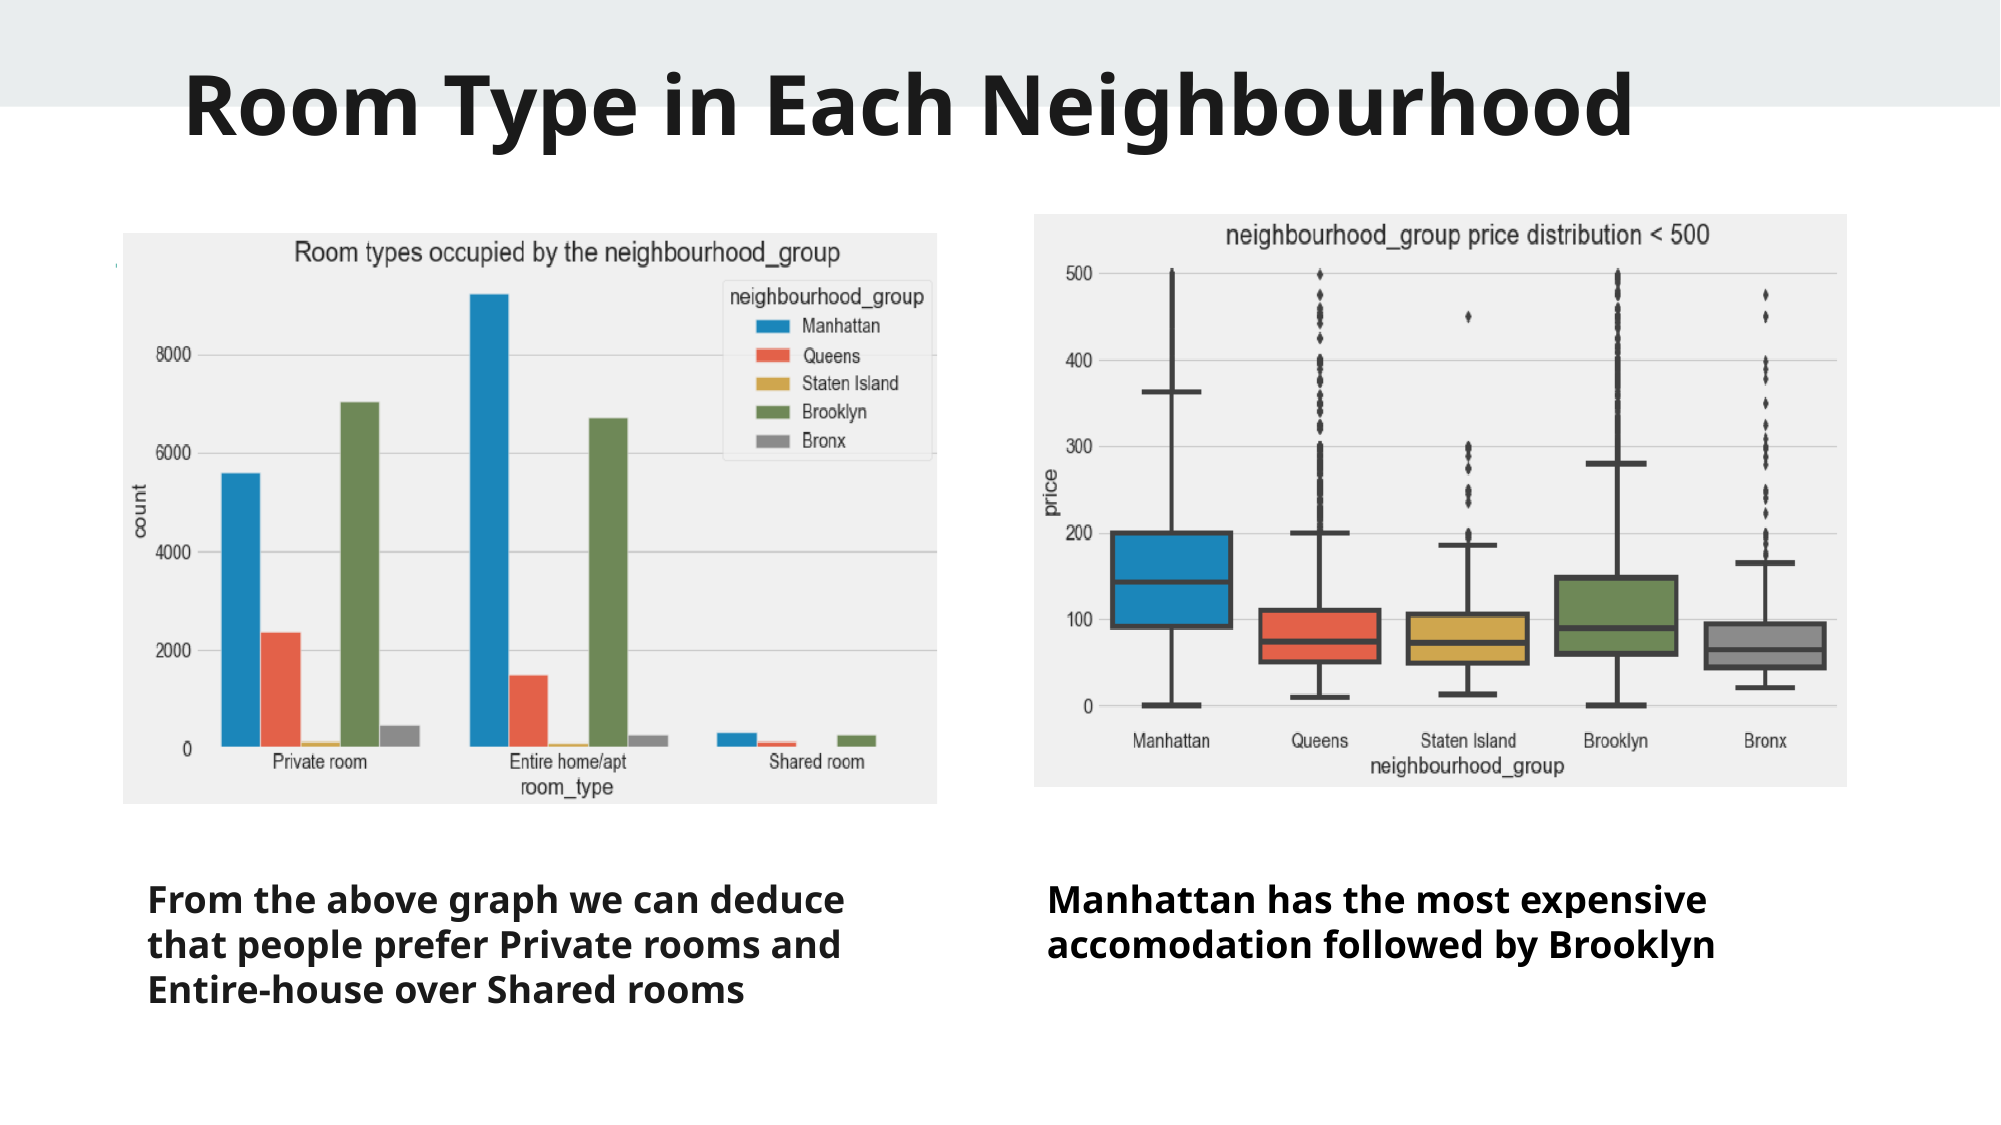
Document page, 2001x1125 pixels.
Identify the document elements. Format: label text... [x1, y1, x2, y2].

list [1002, 211, 1851, 804]
title Manhattan has the most expensive accomodation followed by Brooklyn [1026, 855, 1827, 989]
title From the above graph we can deduce that people prefer Private rooms and Entire-house over Shared rooms [127, 855, 927, 989]
picture [116, 233, 938, 804]
title Room Type in Each Neighbourhood [162, 32, 1888, 250]
